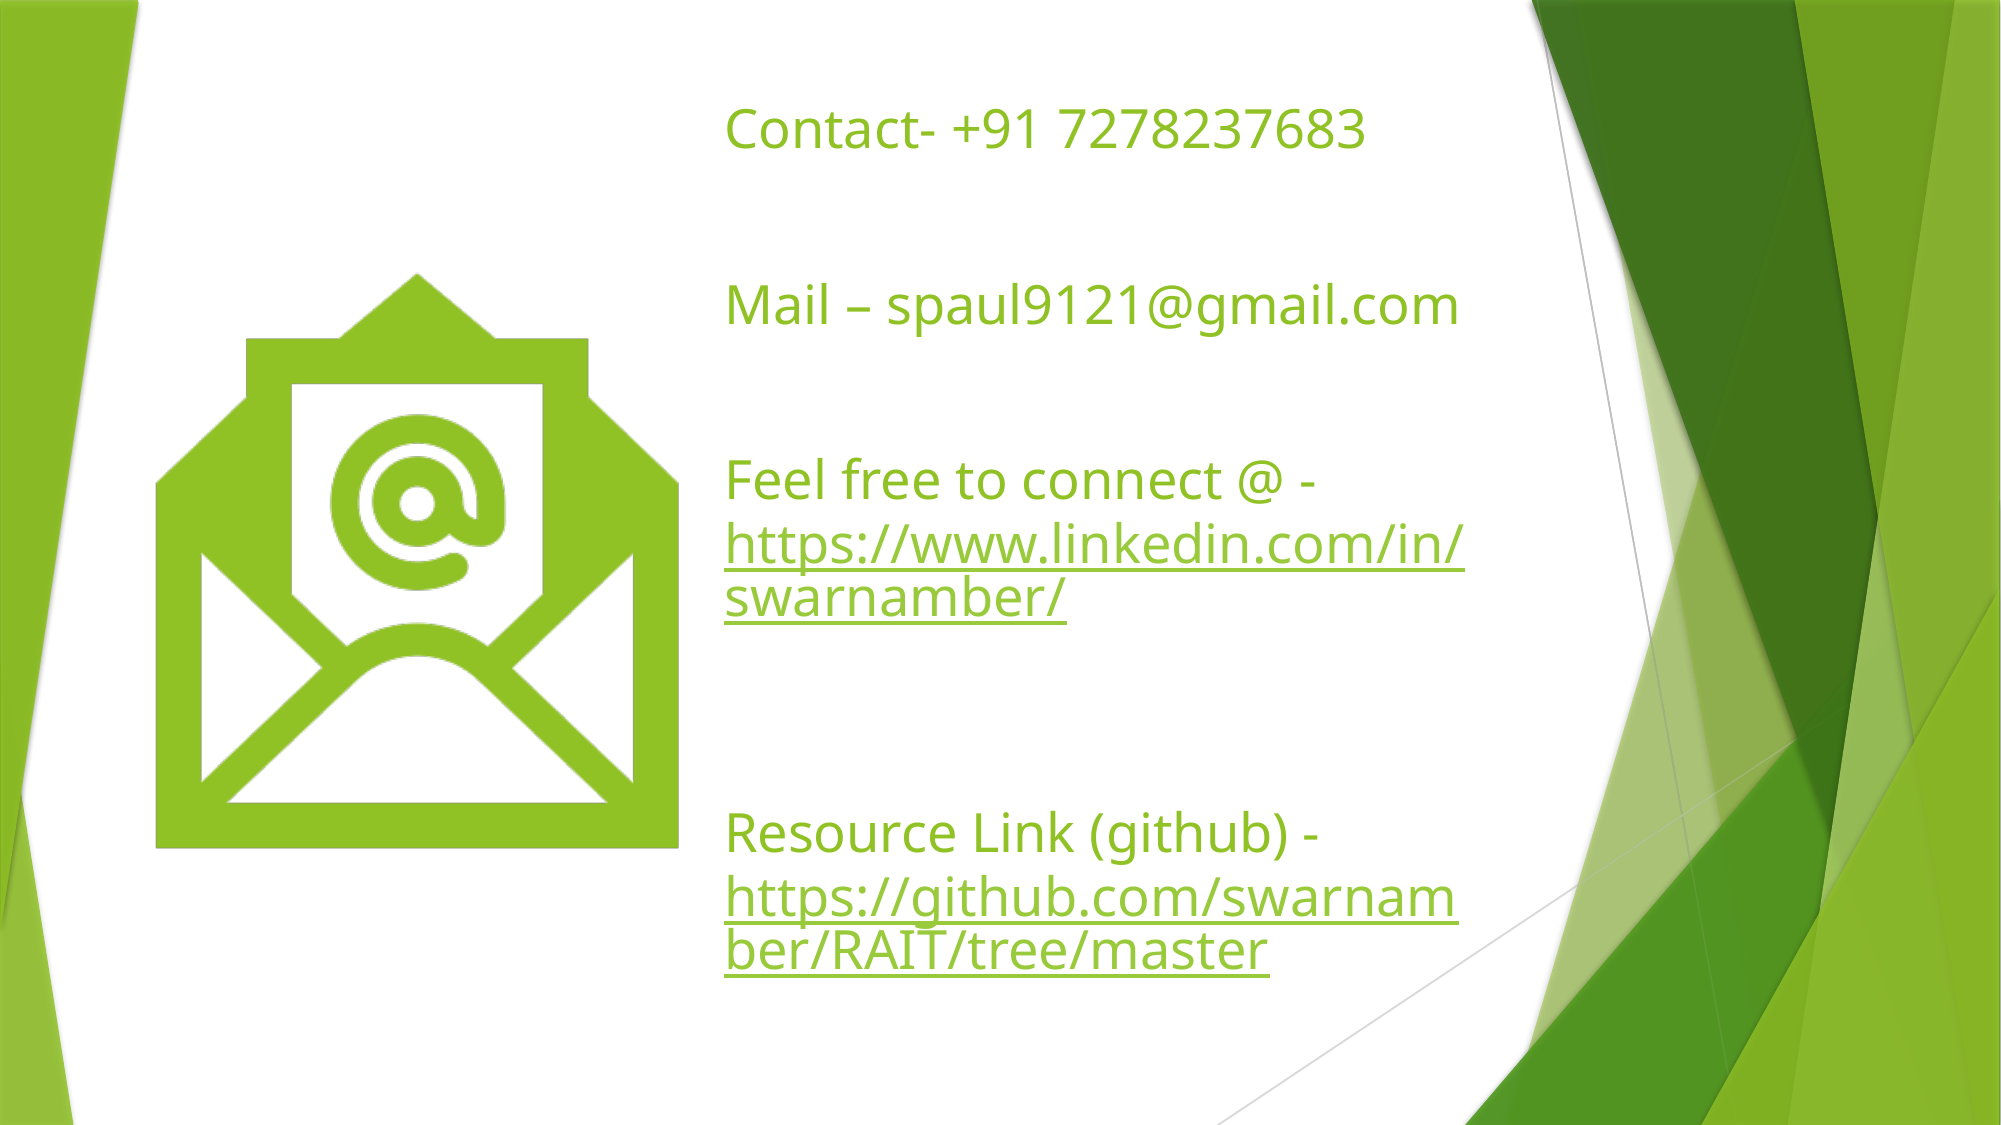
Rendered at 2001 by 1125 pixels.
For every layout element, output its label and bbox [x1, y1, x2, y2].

text_box [0, 0, 2000, 1125]
picture [107, 252, 727, 872]
